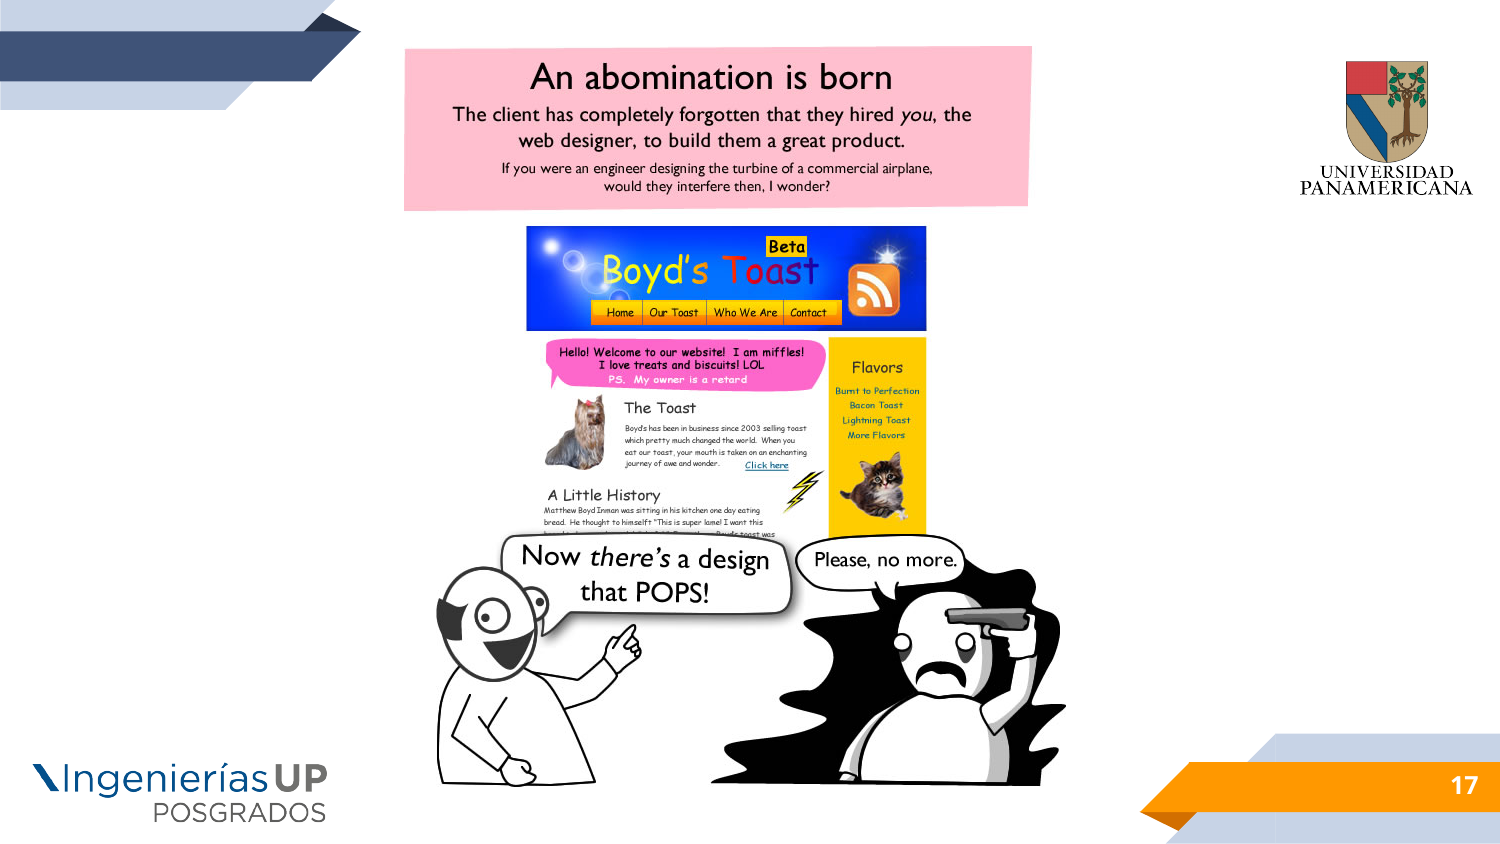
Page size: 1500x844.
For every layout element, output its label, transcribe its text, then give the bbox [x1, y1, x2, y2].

picture [15, 737, 344, 844]
picture [1286, 44, 1490, 210]
picture [404, 46, 1066, 787]
slide_number 17 [1249, 760, 1494, 813]
